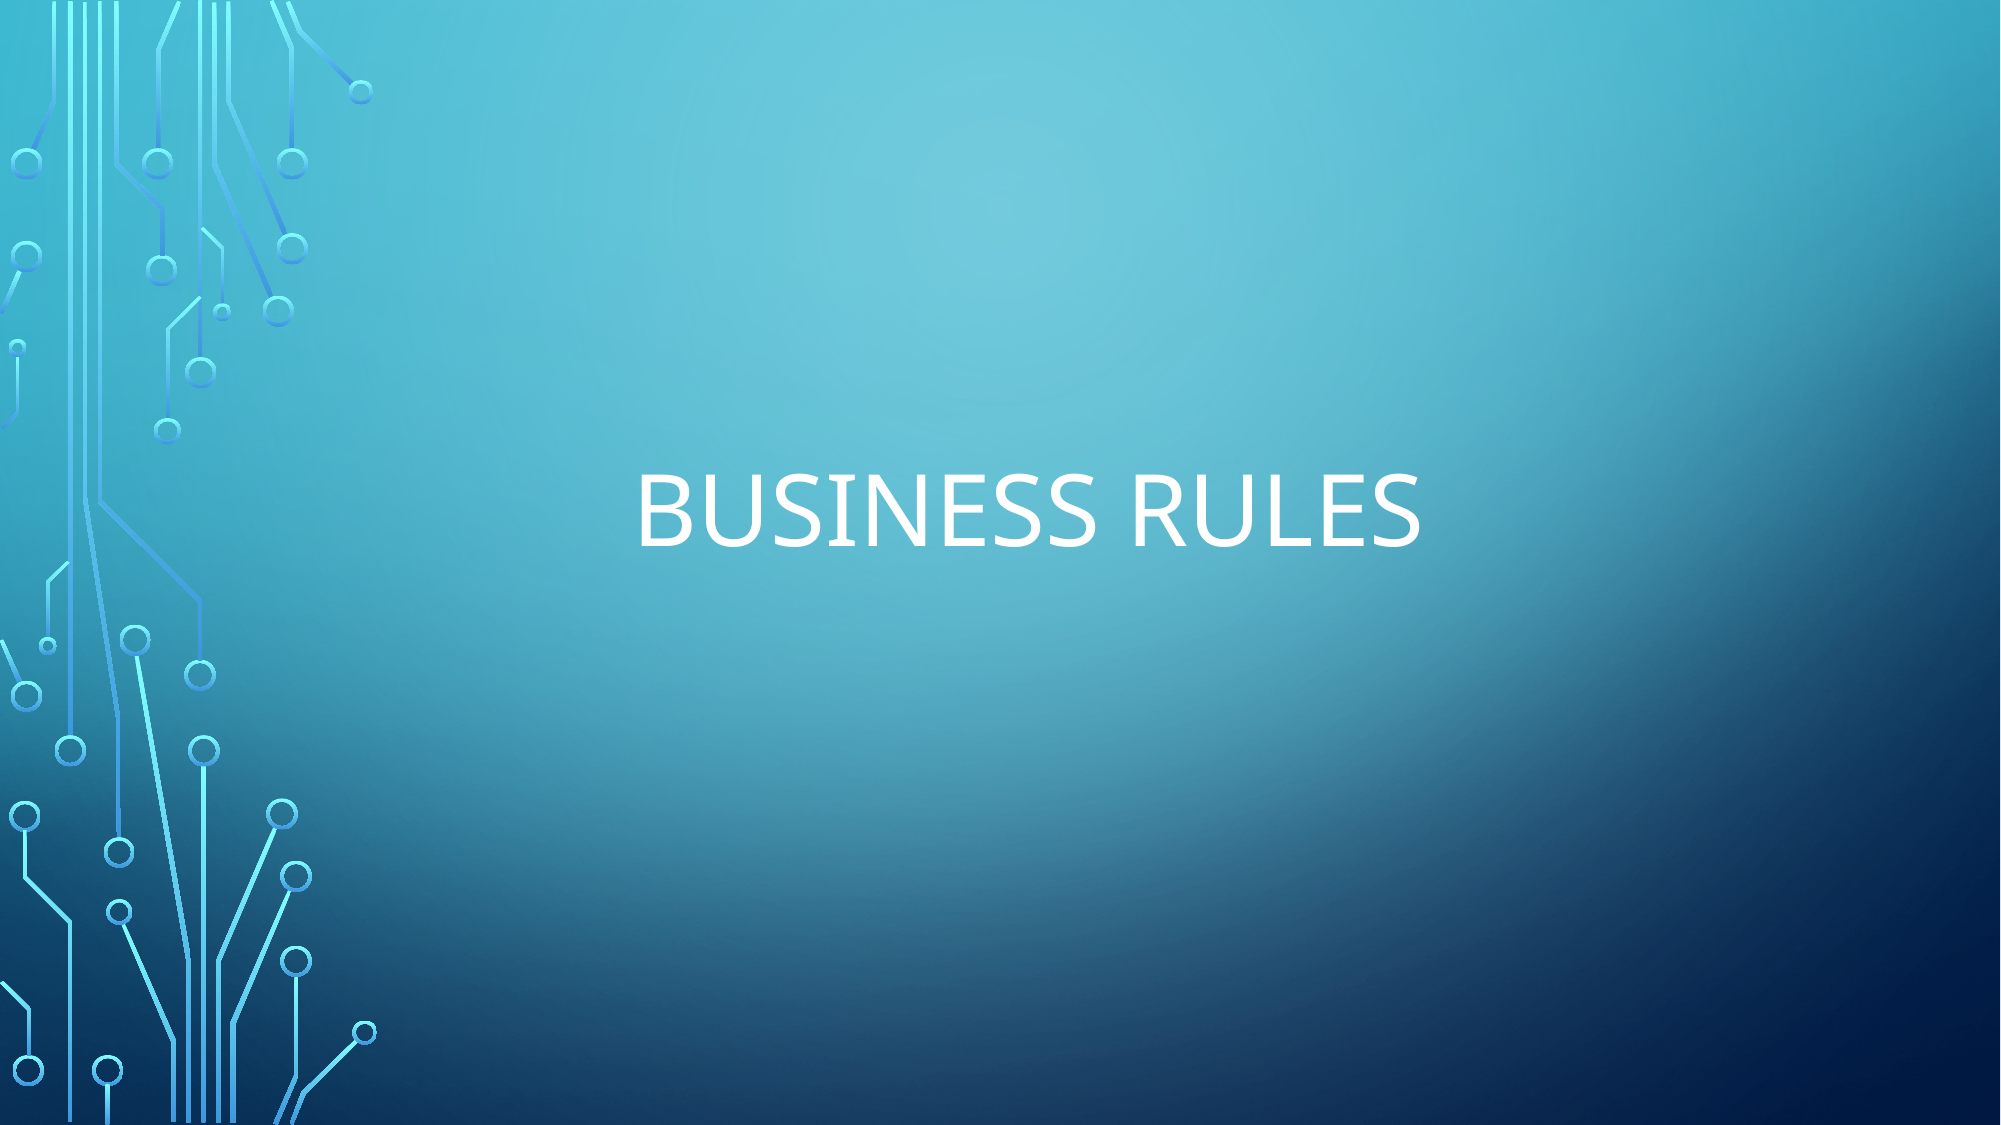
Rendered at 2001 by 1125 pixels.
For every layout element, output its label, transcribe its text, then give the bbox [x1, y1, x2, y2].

title Business Rules [307, 184, 1750, 576]
